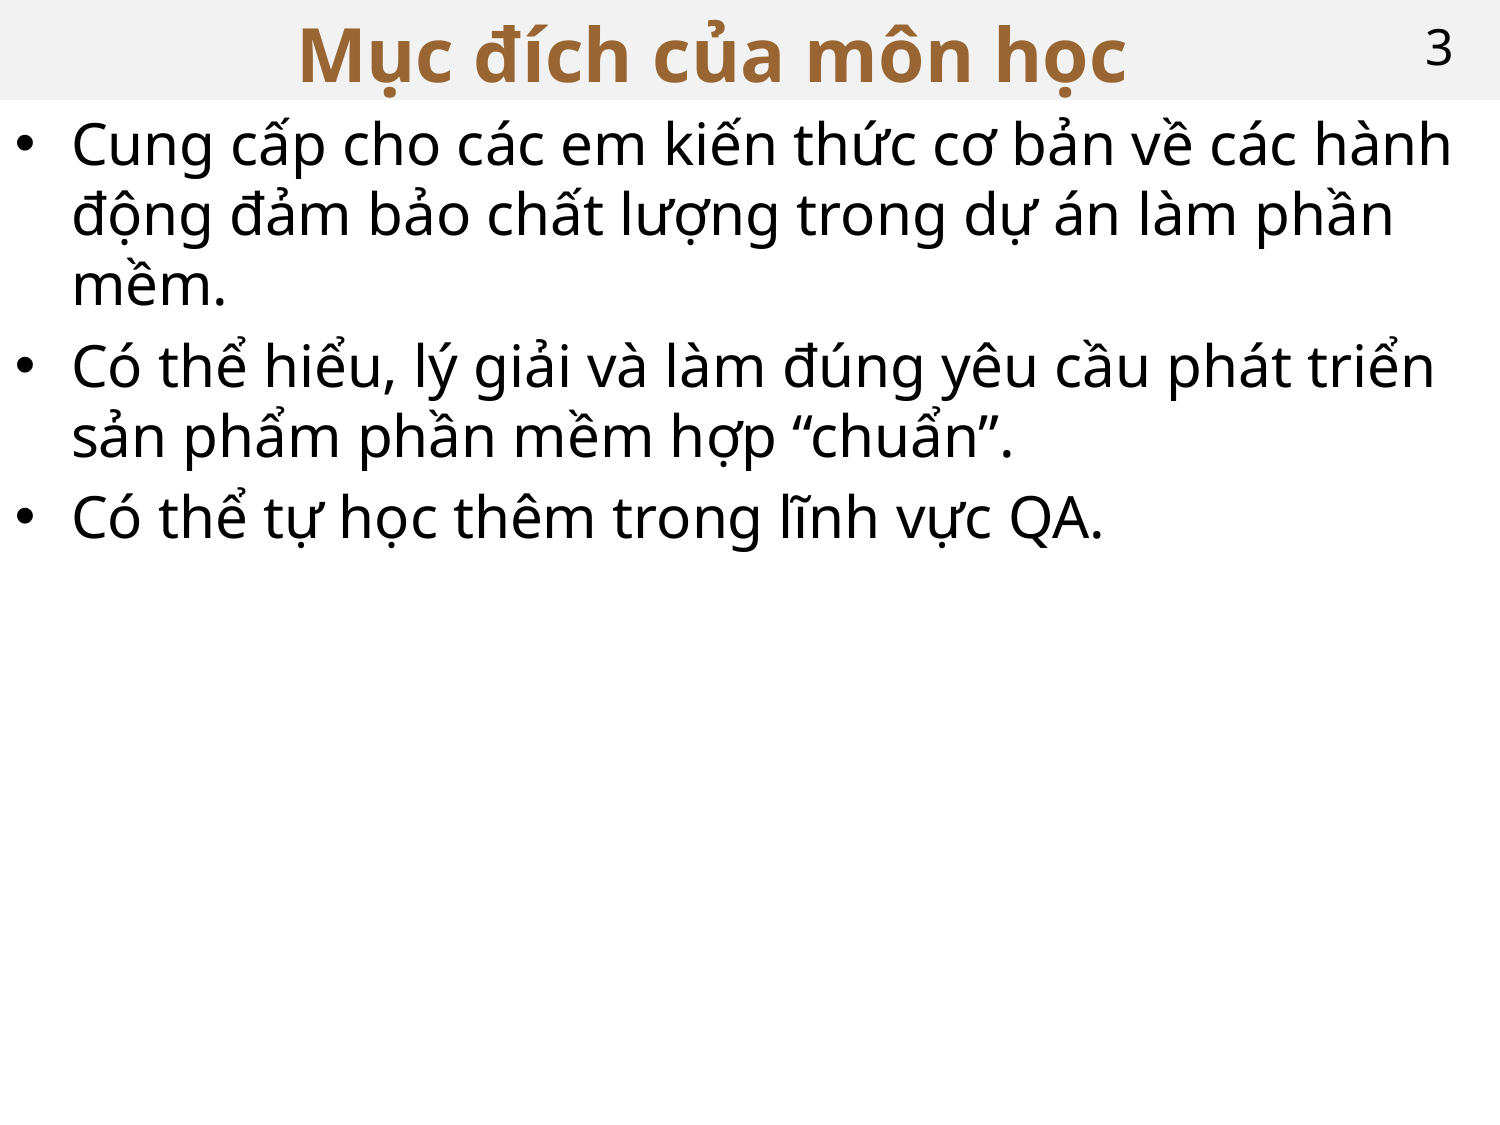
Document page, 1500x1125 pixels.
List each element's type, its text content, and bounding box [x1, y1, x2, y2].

title Mục đích của môn học [0, 0, 1425, 99]
list Cung cấp cho các em kiến thức cơ bản về các hành động đảm bảo chất lượng trong dự án làm phần mềm. Có thể hiểu, lý giải và làm đúng yêu cầu phát triển sản phẩm phần mềm hợp “chuẩn”. Có thể tự học thêm trong lĩnh vực QA. [0, 99, 1500, 1125]
slide_number 3 [1425, 0, 1500, 100]
